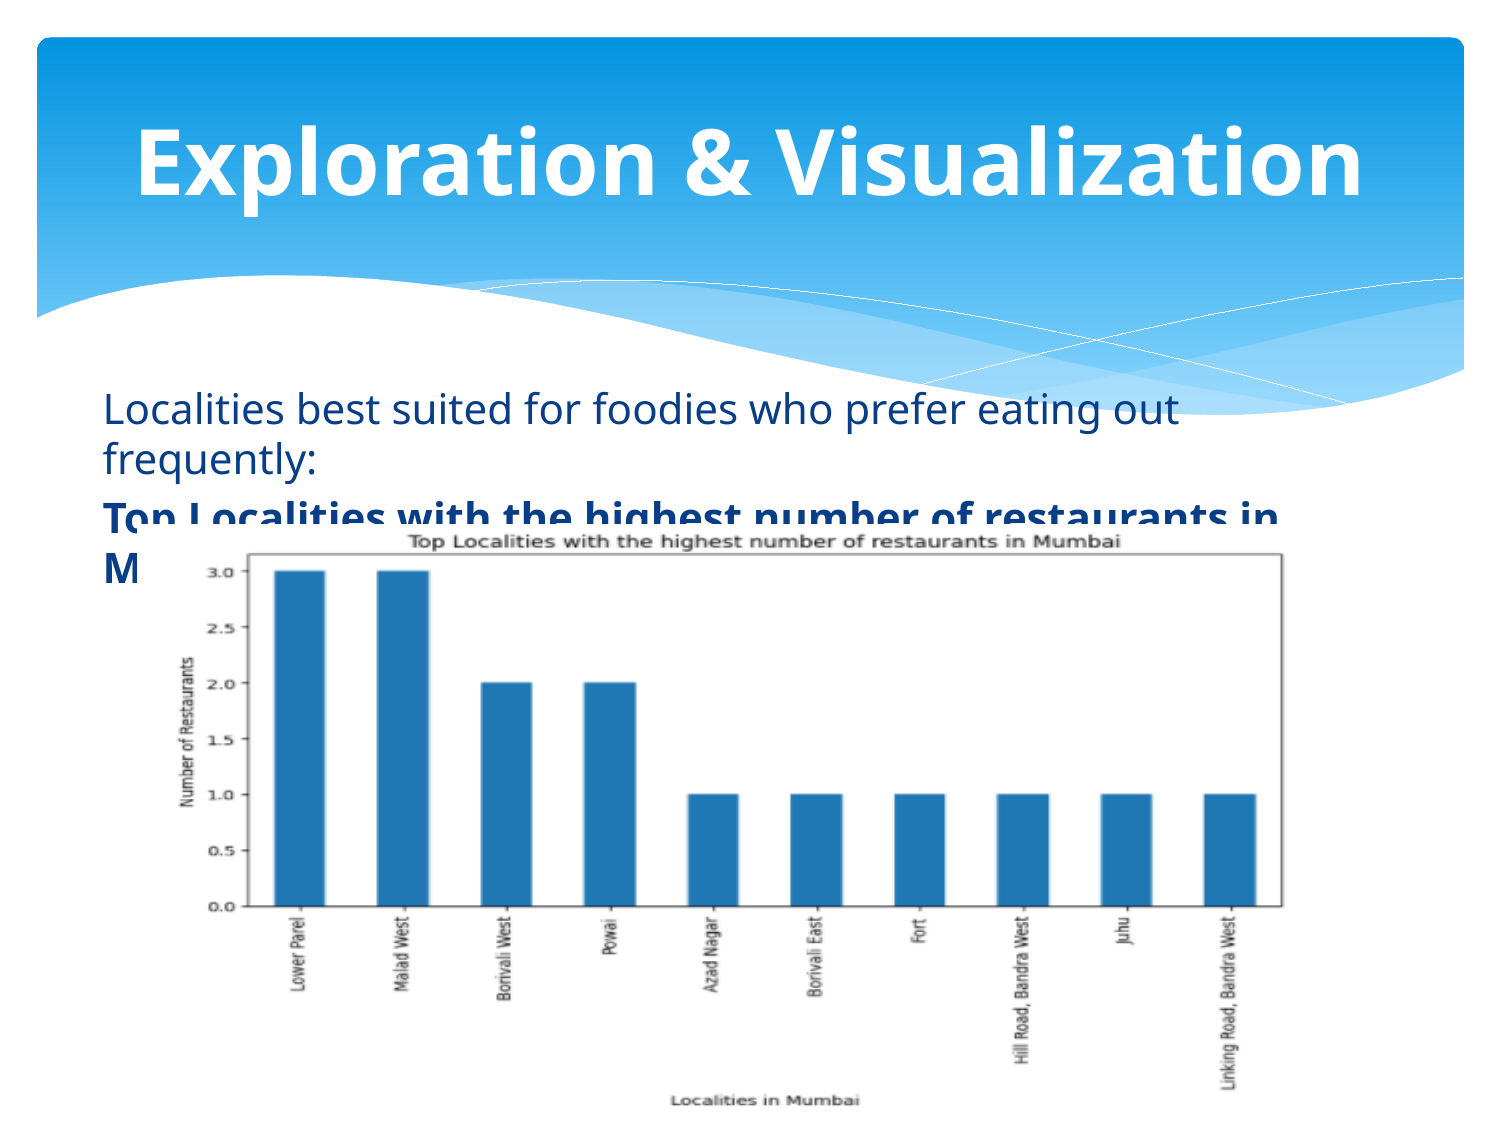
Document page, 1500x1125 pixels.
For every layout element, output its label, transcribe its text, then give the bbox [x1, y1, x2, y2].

picture [137, 524, 1313, 1125]
title Exploration & Visualization [75, 55, 1425, 261]
list Localities best suited for foodies who prefer eating out frequently: Top Localities with the highest number of restaurants in Mumbai: [87, 375, 1400, 600]
